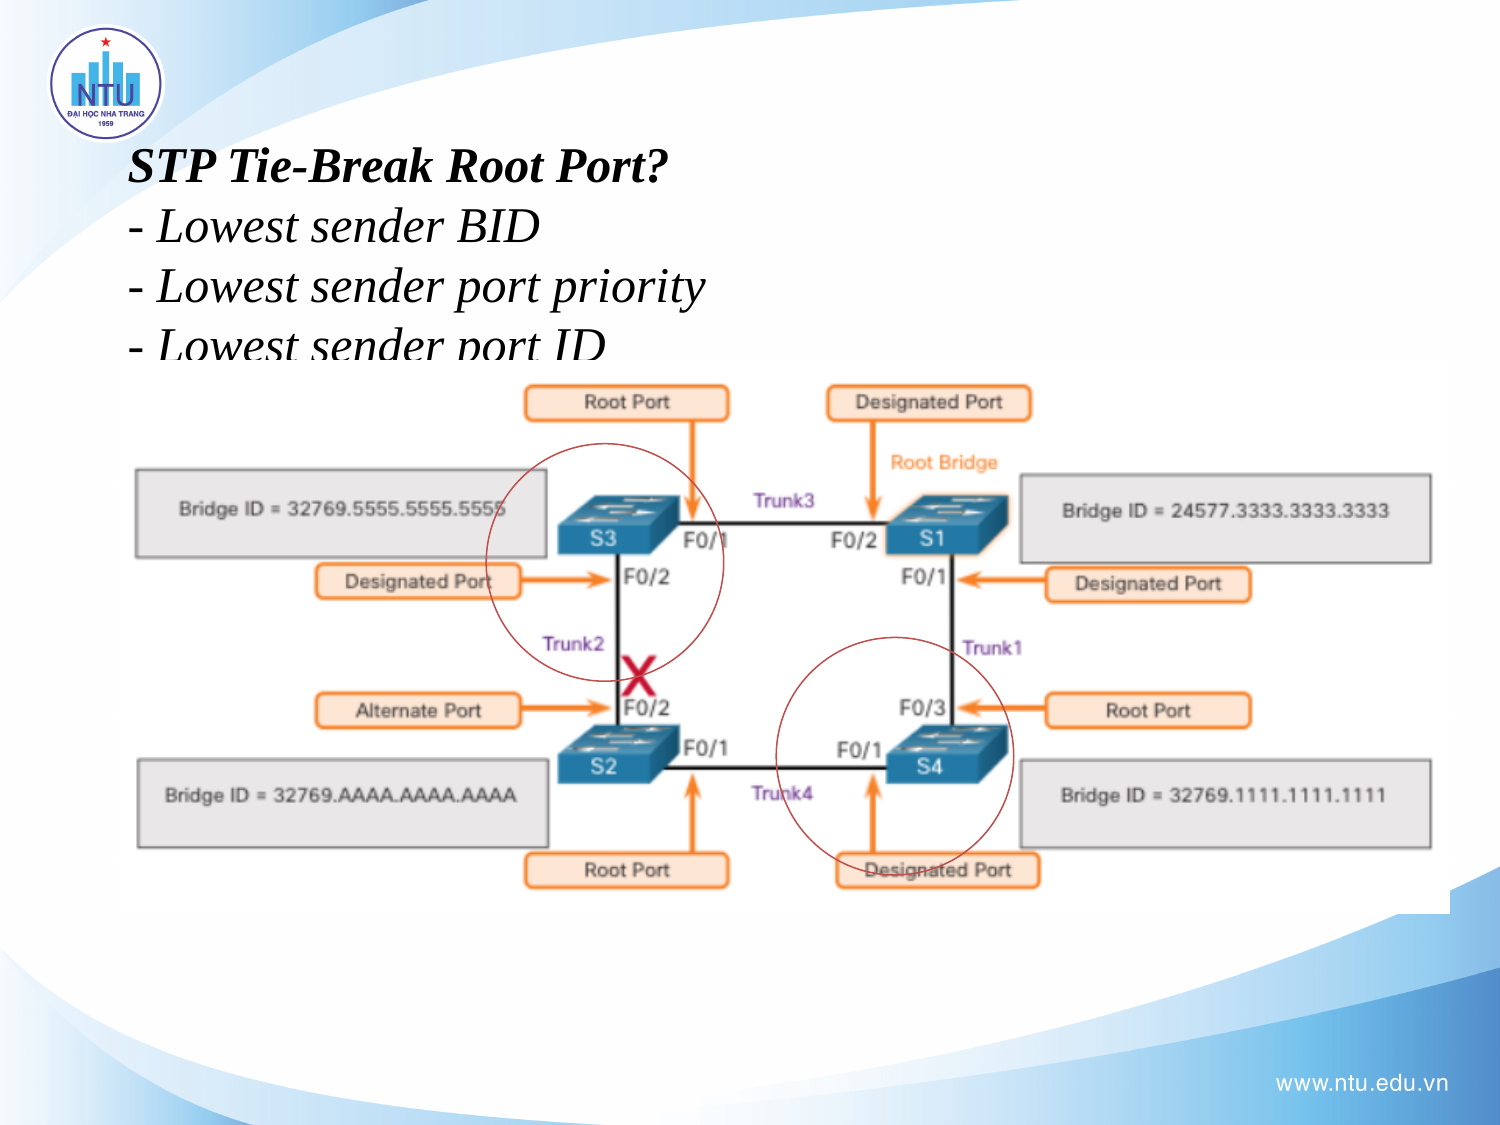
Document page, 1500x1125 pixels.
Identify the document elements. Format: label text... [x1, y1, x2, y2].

title STP Tie-Break Root Port? - Lowest sender BID - Lowest sender port priority - Lowest sender port ID [112, 125, 1388, 365]
picture [0, 0, 1500, 1125]
title STP Tie-Break Root Port? - Lowest sender BID - Lowest sender port priority - Lowest sender port ID [112, 917, 1388, 1100]
